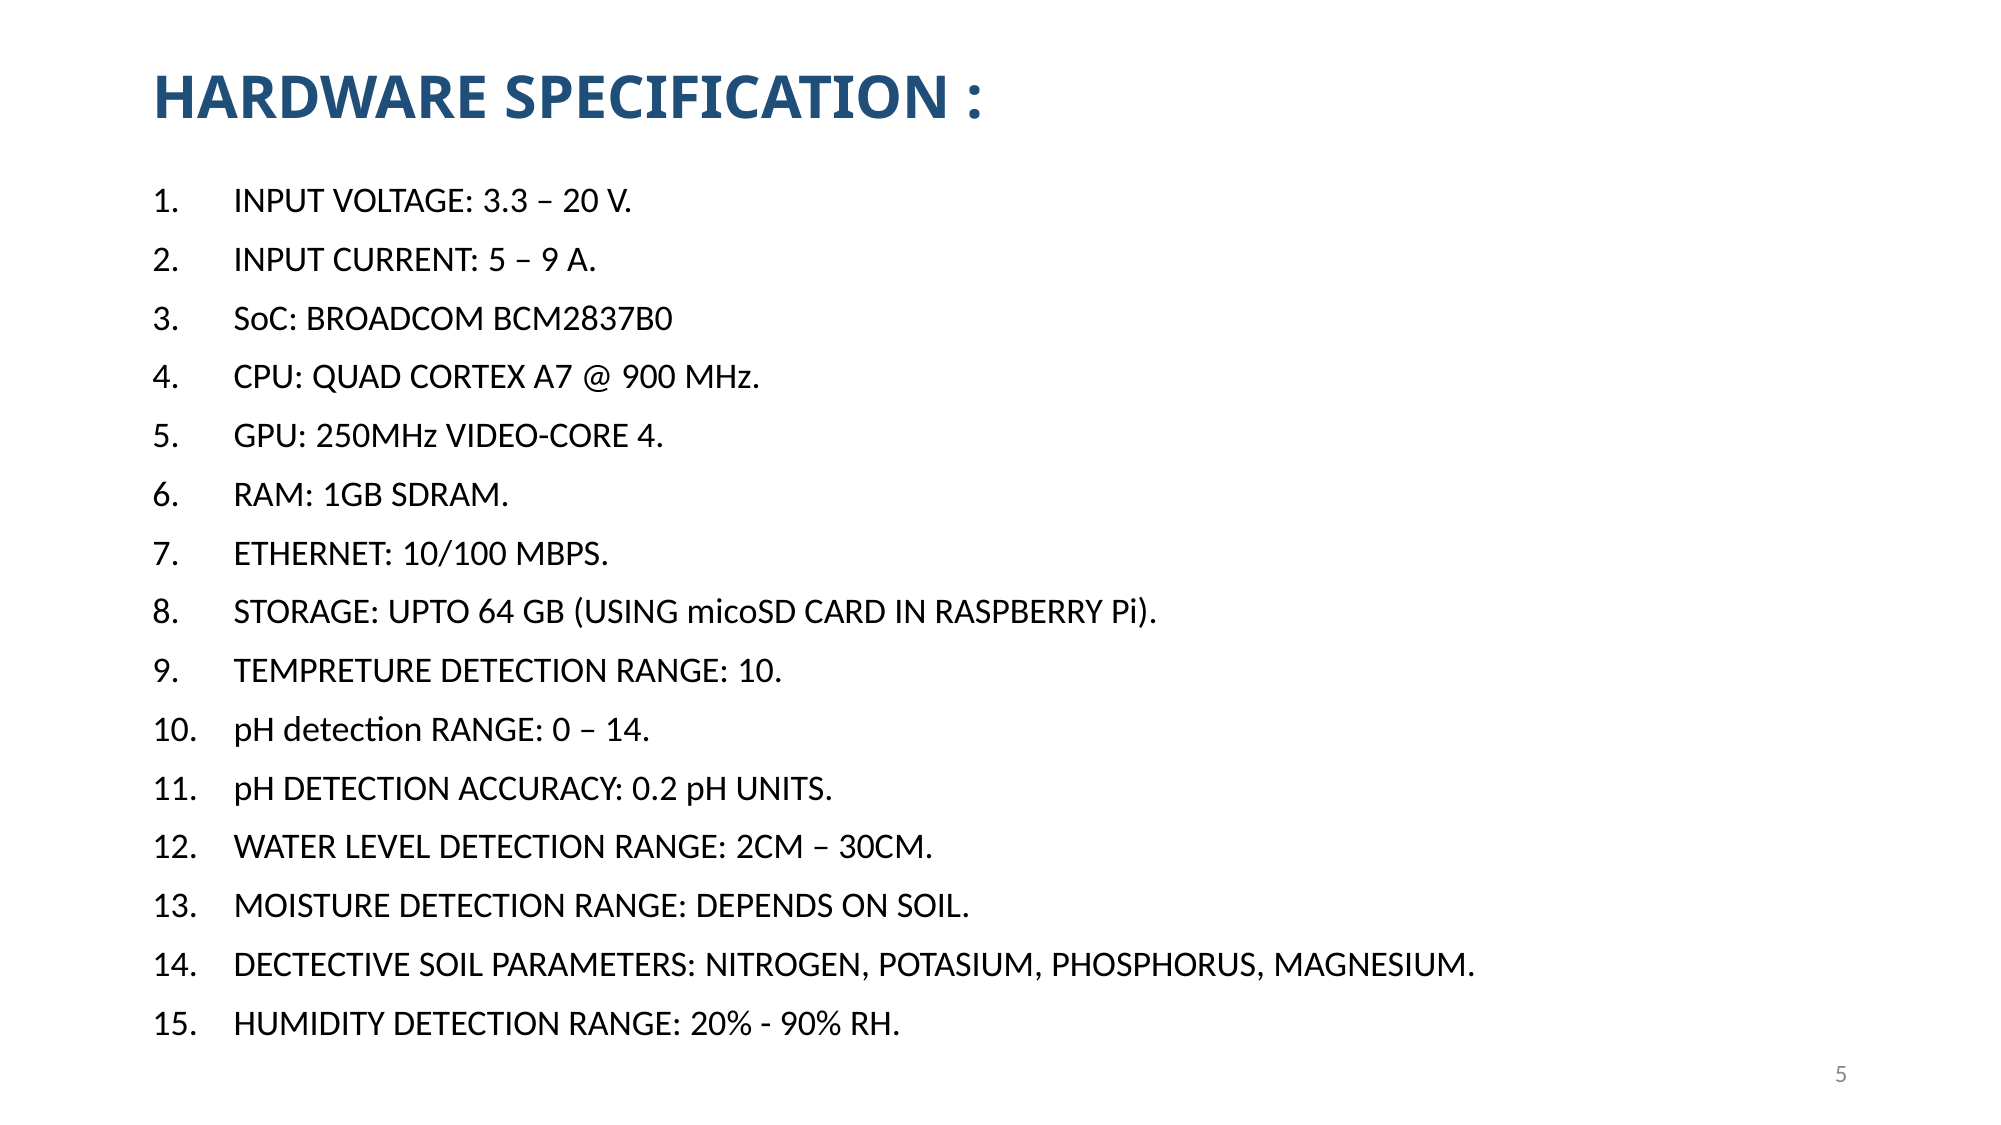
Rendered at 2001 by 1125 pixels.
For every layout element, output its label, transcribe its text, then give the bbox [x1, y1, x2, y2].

slide_number 5 [1412, 1042, 1863, 1103]
title HARDWARE SPECIFICATION : [137, 59, 1863, 139]
